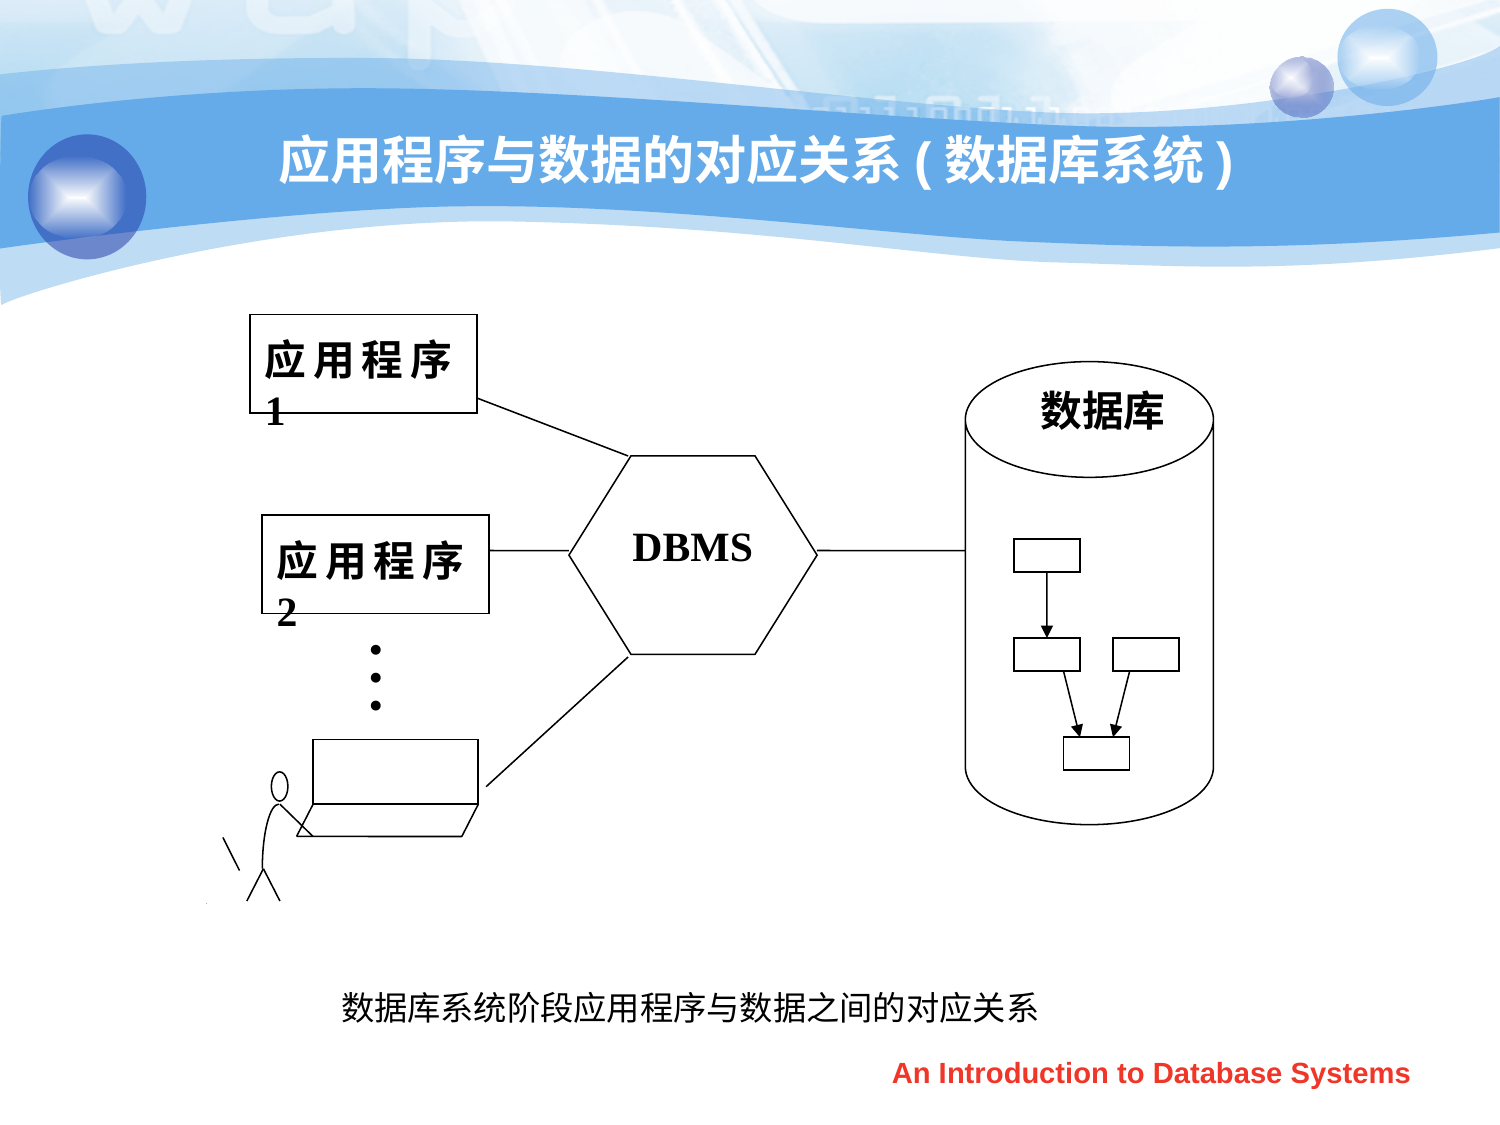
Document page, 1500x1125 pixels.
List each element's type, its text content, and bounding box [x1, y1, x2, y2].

title 应用程序与数据的对应关系(数据库系统) [150, 112, 1363, 205]
footer An Introduction to Database Systems [856, 1046, 1447, 1100]
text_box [206, 314, 1214, 904]
text_box 数据库系统阶段应用程序与数据之间的对应关系 [270, 976, 1119, 1036]
picture [0, 0, 1500, 112]
